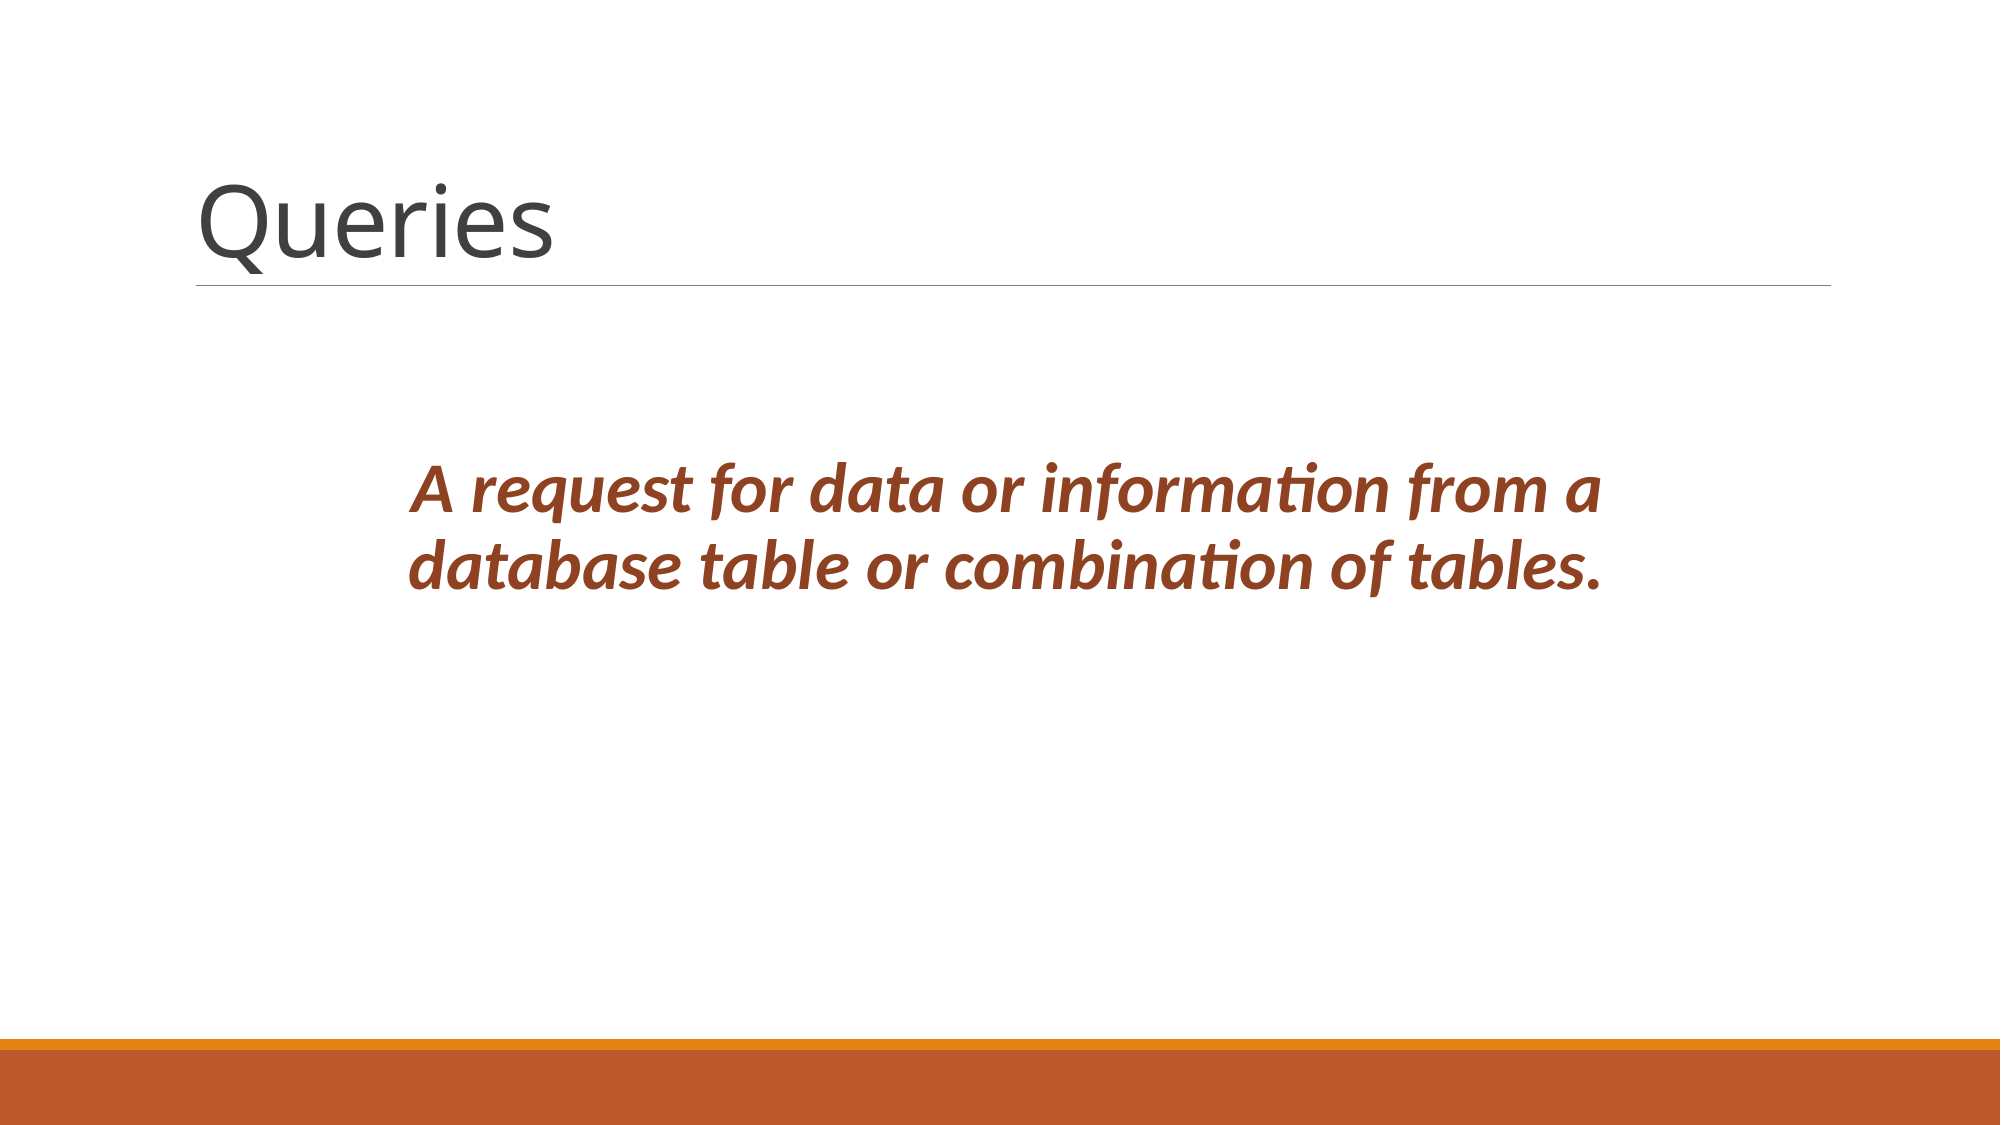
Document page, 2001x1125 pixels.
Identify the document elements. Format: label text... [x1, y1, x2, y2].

title Queries [180, 47, 1830, 285]
list A request for data or information from a database table or combination of tables. [381, 443, 1619, 682]
